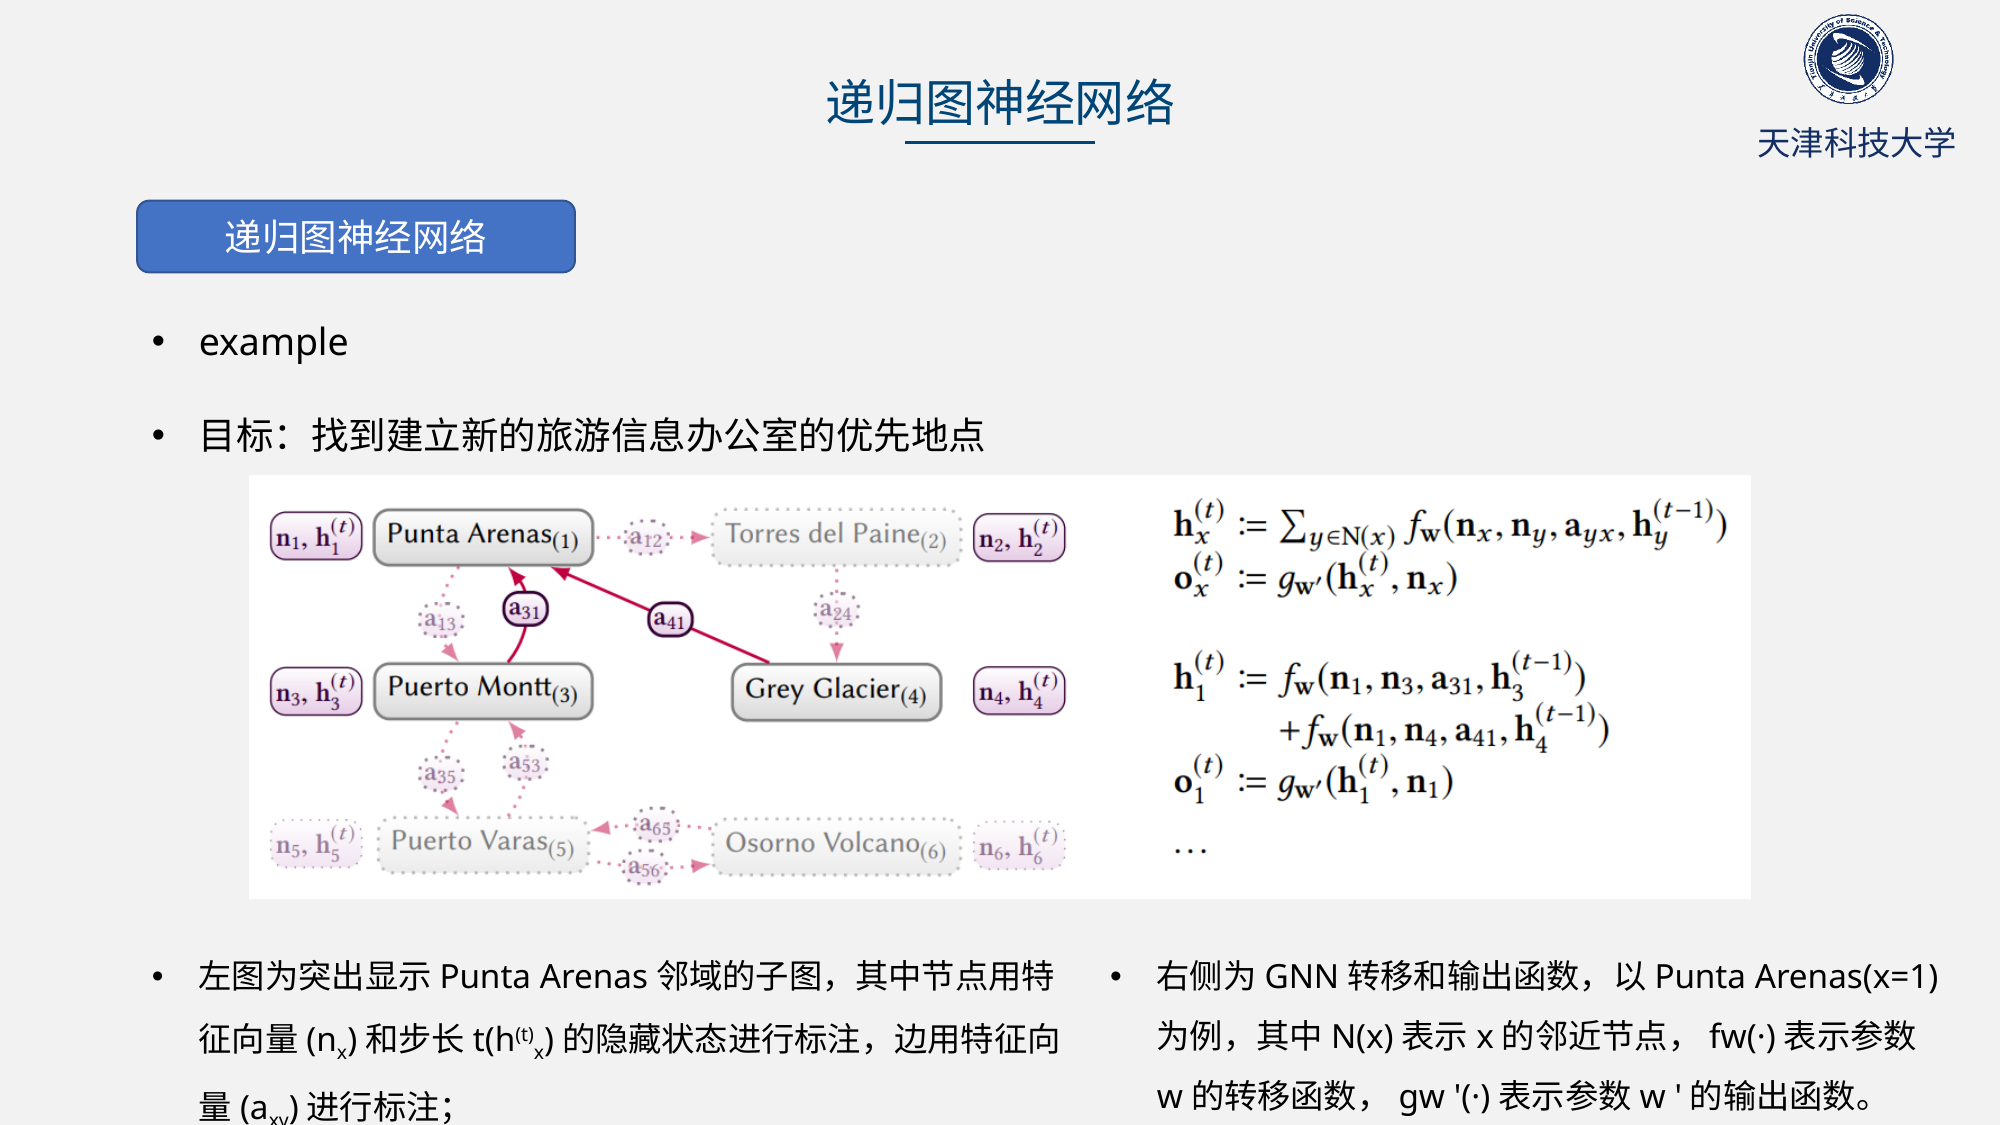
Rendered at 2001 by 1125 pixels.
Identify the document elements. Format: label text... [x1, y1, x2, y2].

text_box 递归图神经网络 [593, 64, 1407, 140]
text_box 目标：找到建立新的旅游信息办公室的优先地点 [137, 381, 1792, 464]
text_box 递归图神经网络 [136, 199, 576, 274]
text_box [1742, 1, 1981, 171]
picture [249, 475, 1751, 899]
text_box 右侧为GNN转移和输出函数，以Punta Arenas(x=1)为例，其中N(x)表示x的邻近节点，fw(·)表示参数w的转移函数，gw '(·)表示参数w '的输出函数。 [1095, 928, 1961, 1123]
text_box example [137, 288, 422, 371]
text_box 左图为突出显示Punta Arenas邻域的子图，其中节点用特征向量(nx)和步长t(h(t)x)的隐藏状态进行标注，边用特征向量(axy)进行标注； [137, 928, 1096, 1125]
